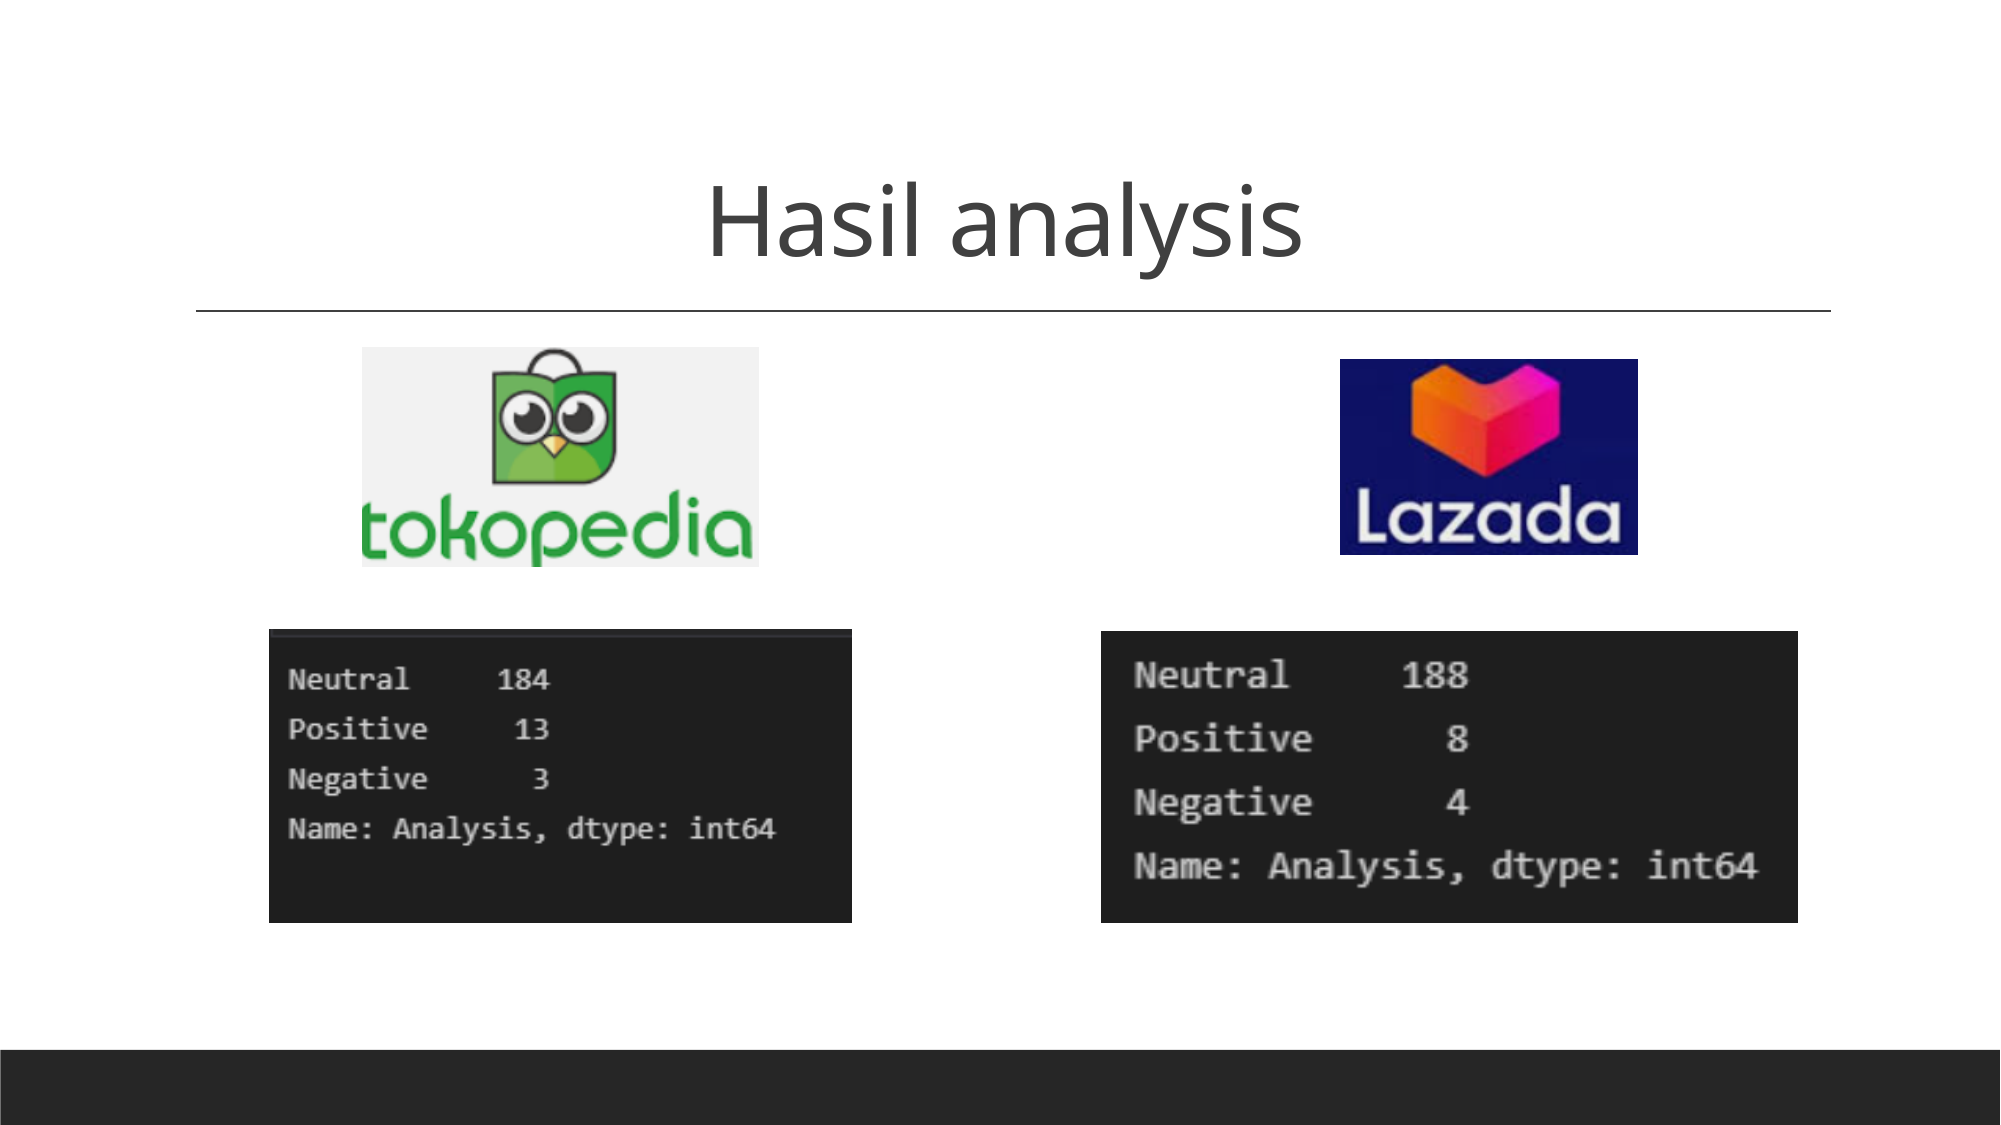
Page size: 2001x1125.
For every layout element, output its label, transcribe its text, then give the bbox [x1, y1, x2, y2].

picture [269, 629, 853, 924]
picture [362, 347, 759, 568]
title Hasil analysis [180, 47, 1830, 285]
picture [1101, 631, 1798, 924]
picture [1339, 359, 1638, 556]
